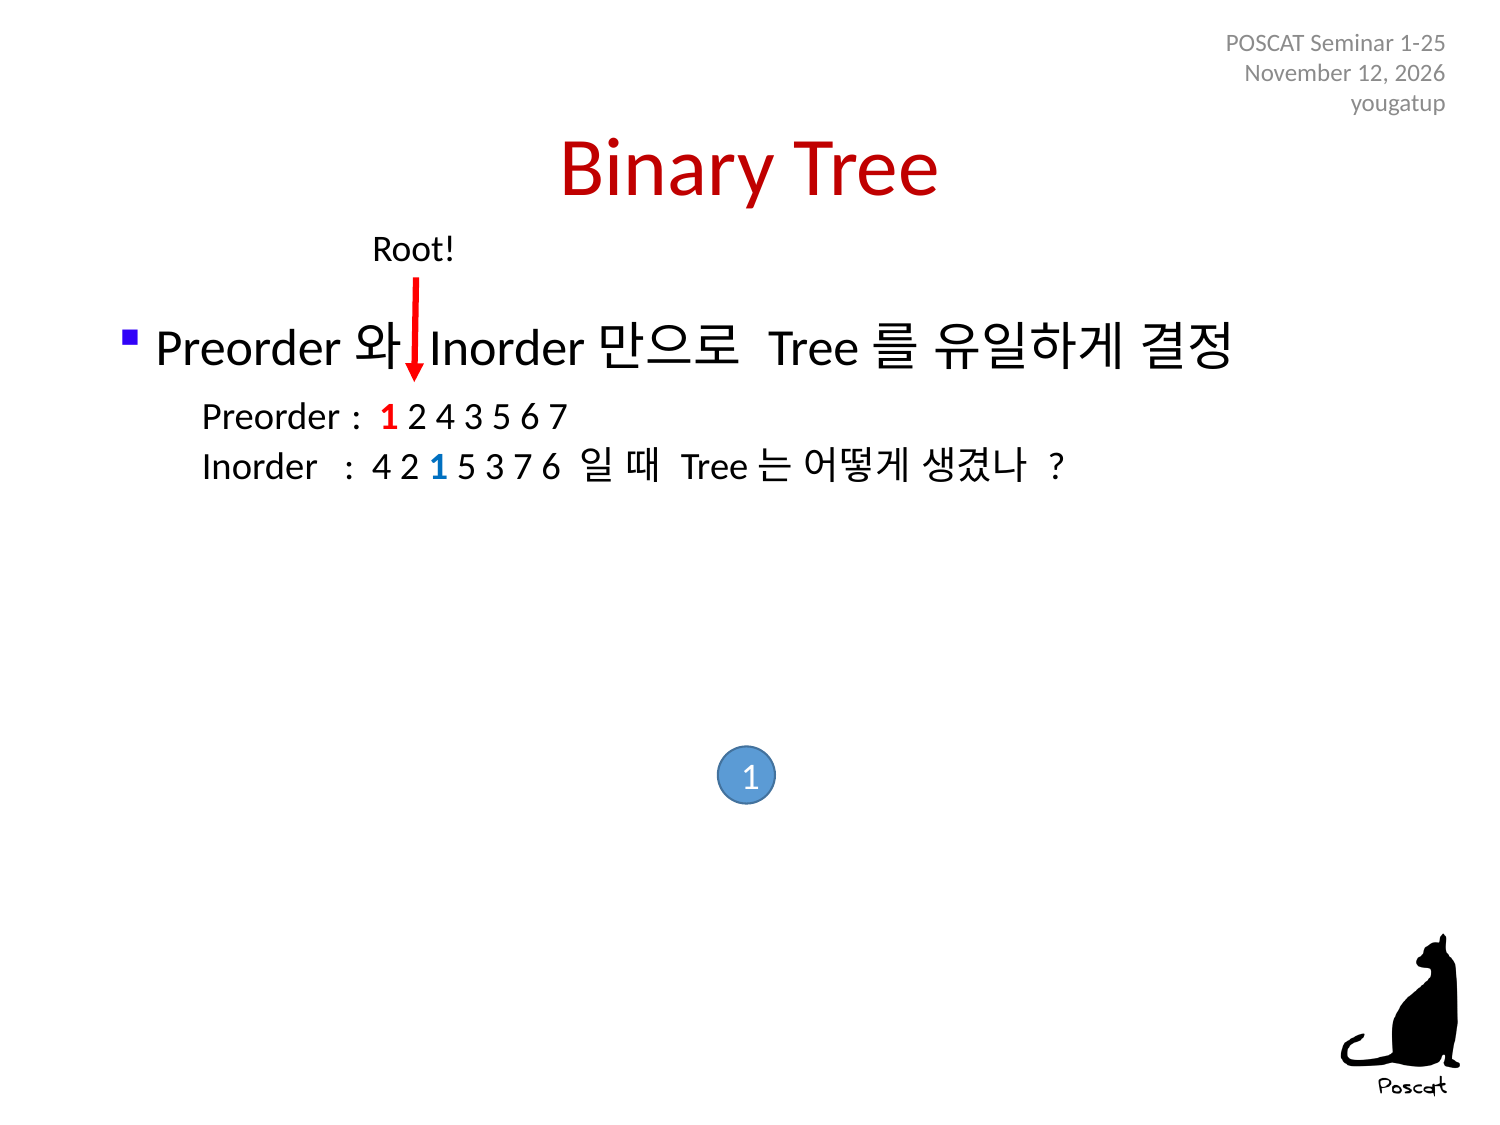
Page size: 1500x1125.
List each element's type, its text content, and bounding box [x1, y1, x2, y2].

text_box Root! [357, 216, 471, 277]
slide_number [1123, 29, 1462, 113]
picture [1317, 927, 1500, 1103]
title Binary Tree [103, 59, 1397, 278]
list Preorder와 Inorder만으로 Tree를 유일하게 결정 Preorder : 1 2 4 3 5 6 7 Inorder : 4 2 1 5 3 7 6 일 때 Tree는 어떻게 생겼나 ? [103, 299, 1397, 1014]
